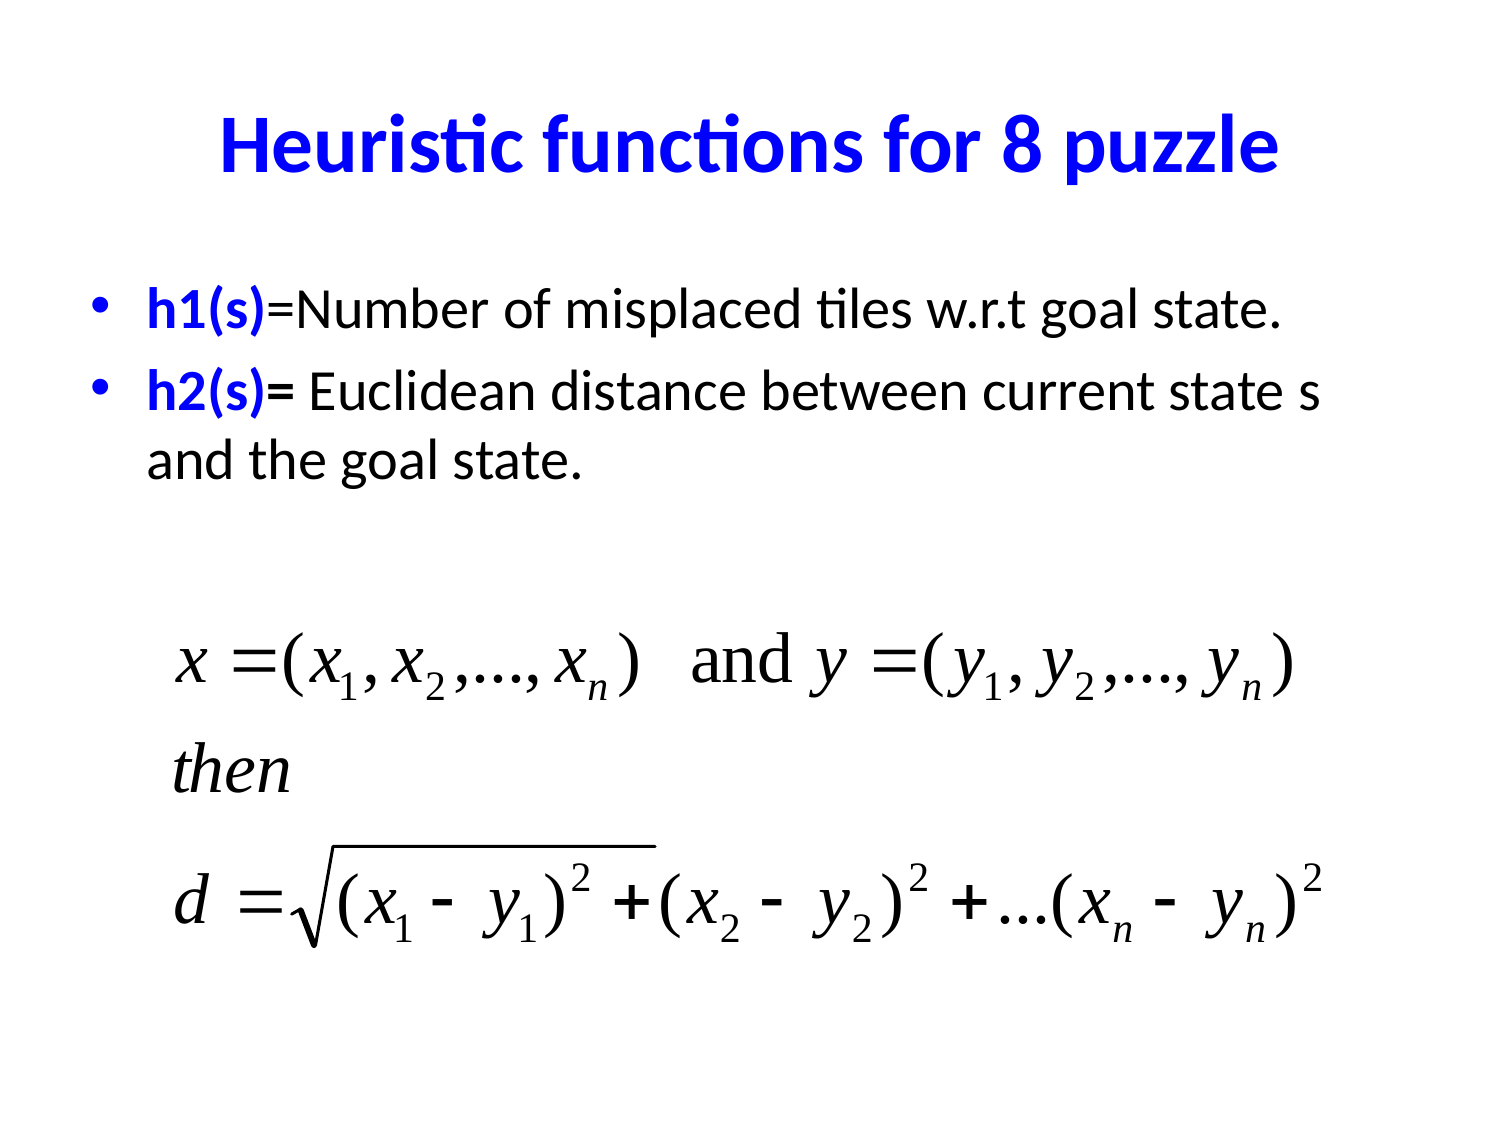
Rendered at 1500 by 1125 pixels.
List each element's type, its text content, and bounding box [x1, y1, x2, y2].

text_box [162, 612, 1336, 966]
title Heuristic functions for 8 puzzle [75, 45, 1425, 233]
list h1(s)=Number of misplaced tiles w.r.t goal state. h2(s)= Euclidean distance between current state s and the goal state. [75, 262, 1425, 916]
